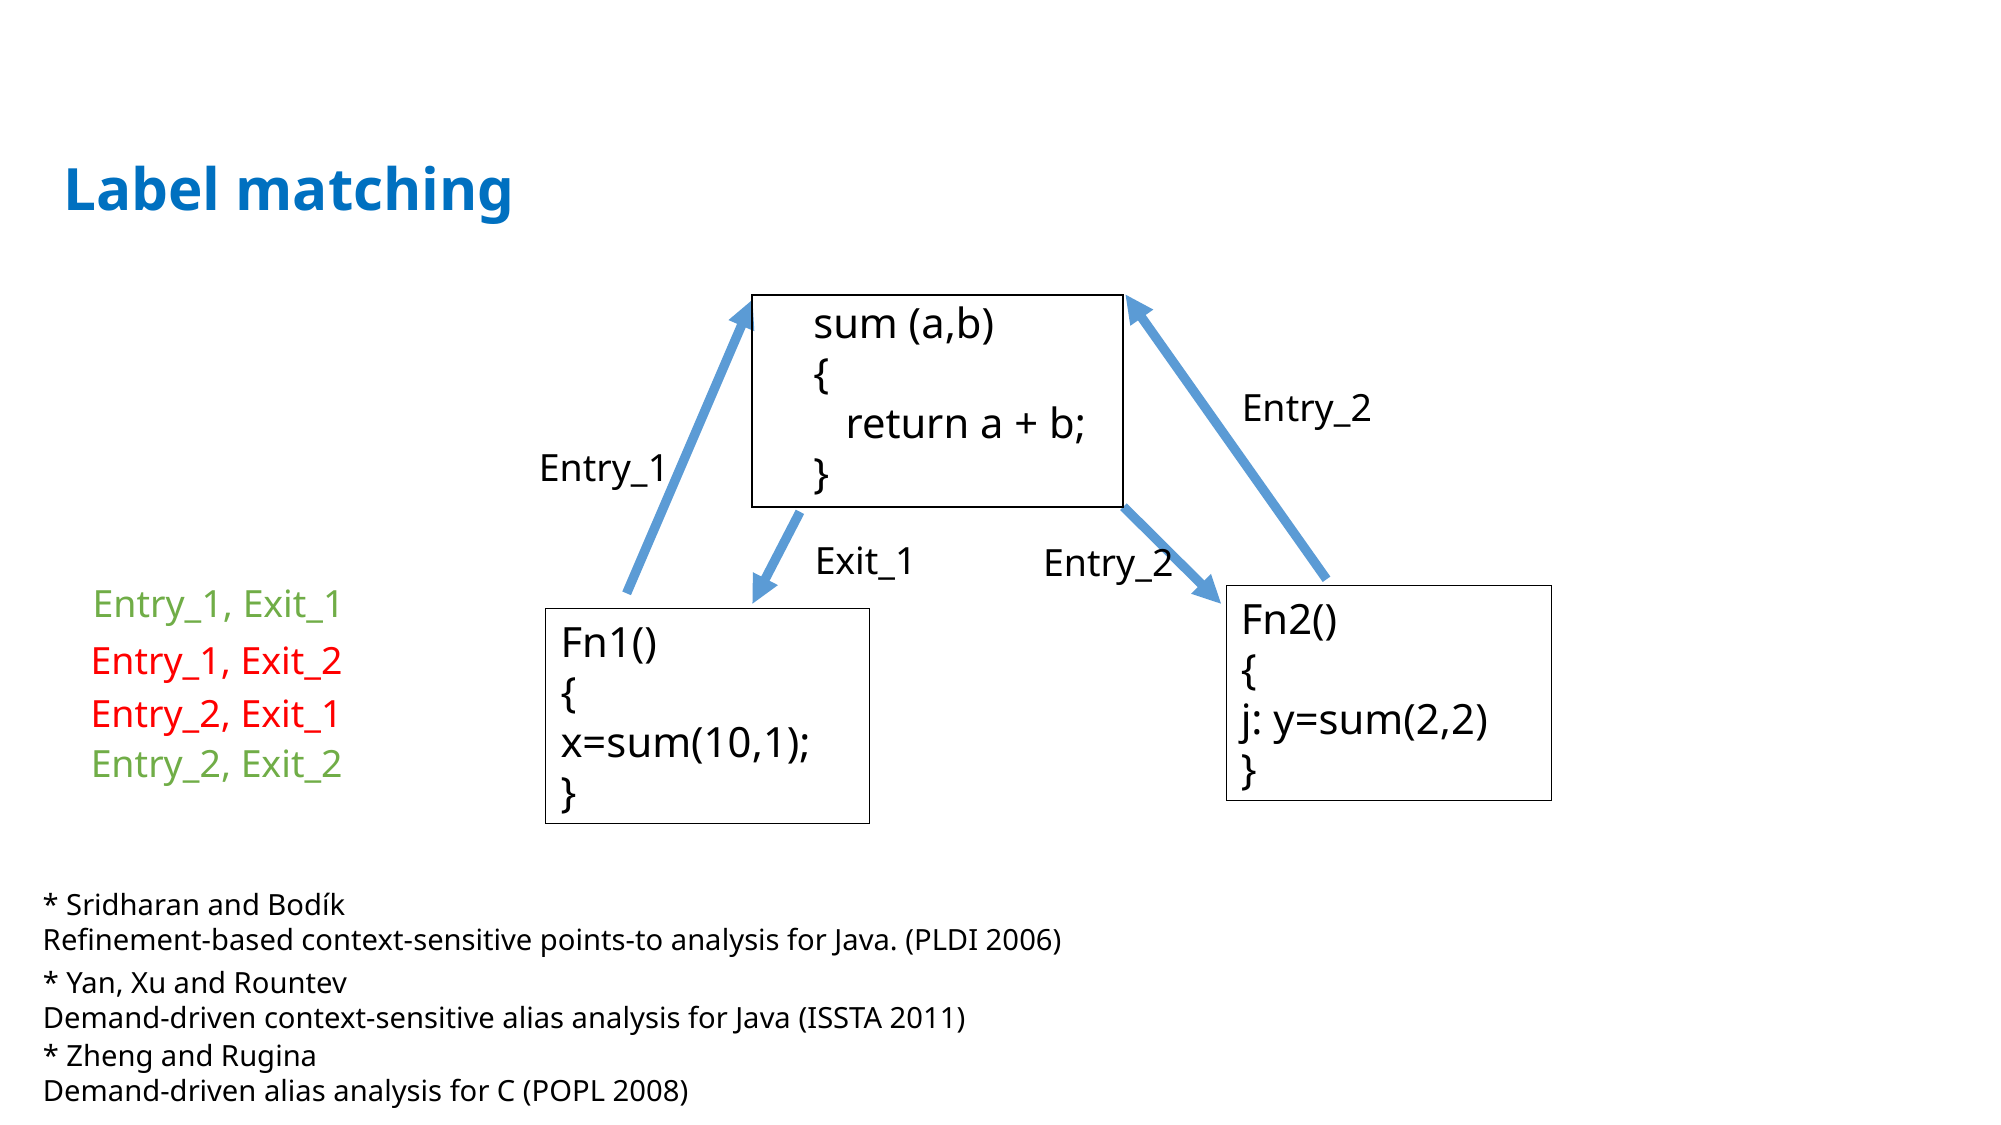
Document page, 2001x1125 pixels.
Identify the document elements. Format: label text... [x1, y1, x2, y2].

text_box Entry_2, Exit_2 [76, 733, 359, 793]
text_box Exit_1 [800, 529, 932, 590]
text_box [751, 294, 1124, 508]
text_box sum (a,b) { return a + b; } [798, 289, 1140, 505]
text_box * Yan, Xu and Rountev Demand-driven context-sensitive alias analysis for Java (ISSTA 2011) [28, 956, 1342, 1042]
text_box Label matching [48, 144, 1085, 230]
text_box Entry_2, Exit_1 [75, 682, 358, 743]
text_box * Zheng and Rugina Demand-driven alias analysis for C (POPL 2008) [28, 1029, 1327, 1115]
text_box * Sridharan and Bodík Refinement-based context-sensitive points-to analysis for Java. (PLDI 2006) [27, 879, 1287, 964]
text_box Entry_1, Exit_2 [75, 629, 358, 682]
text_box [1123, 506, 1222, 604]
text_box Fn2() { j: y=sum(2,2) } [1226, 585, 1552, 801]
text_box Entry_2 [1028, 531, 1123, 592]
text_box Entry_2 [1327, 376, 1388, 437]
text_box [1125, 294, 1327, 580]
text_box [752, 511, 800, 604]
text_box Entry_1 [524, 436, 626, 497]
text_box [626, 299, 753, 594]
text_box Fn1() { x=sum(10,1); } [545, 608, 870, 824]
text_box Entry_1, Exit_1 [78, 573, 360, 633]
